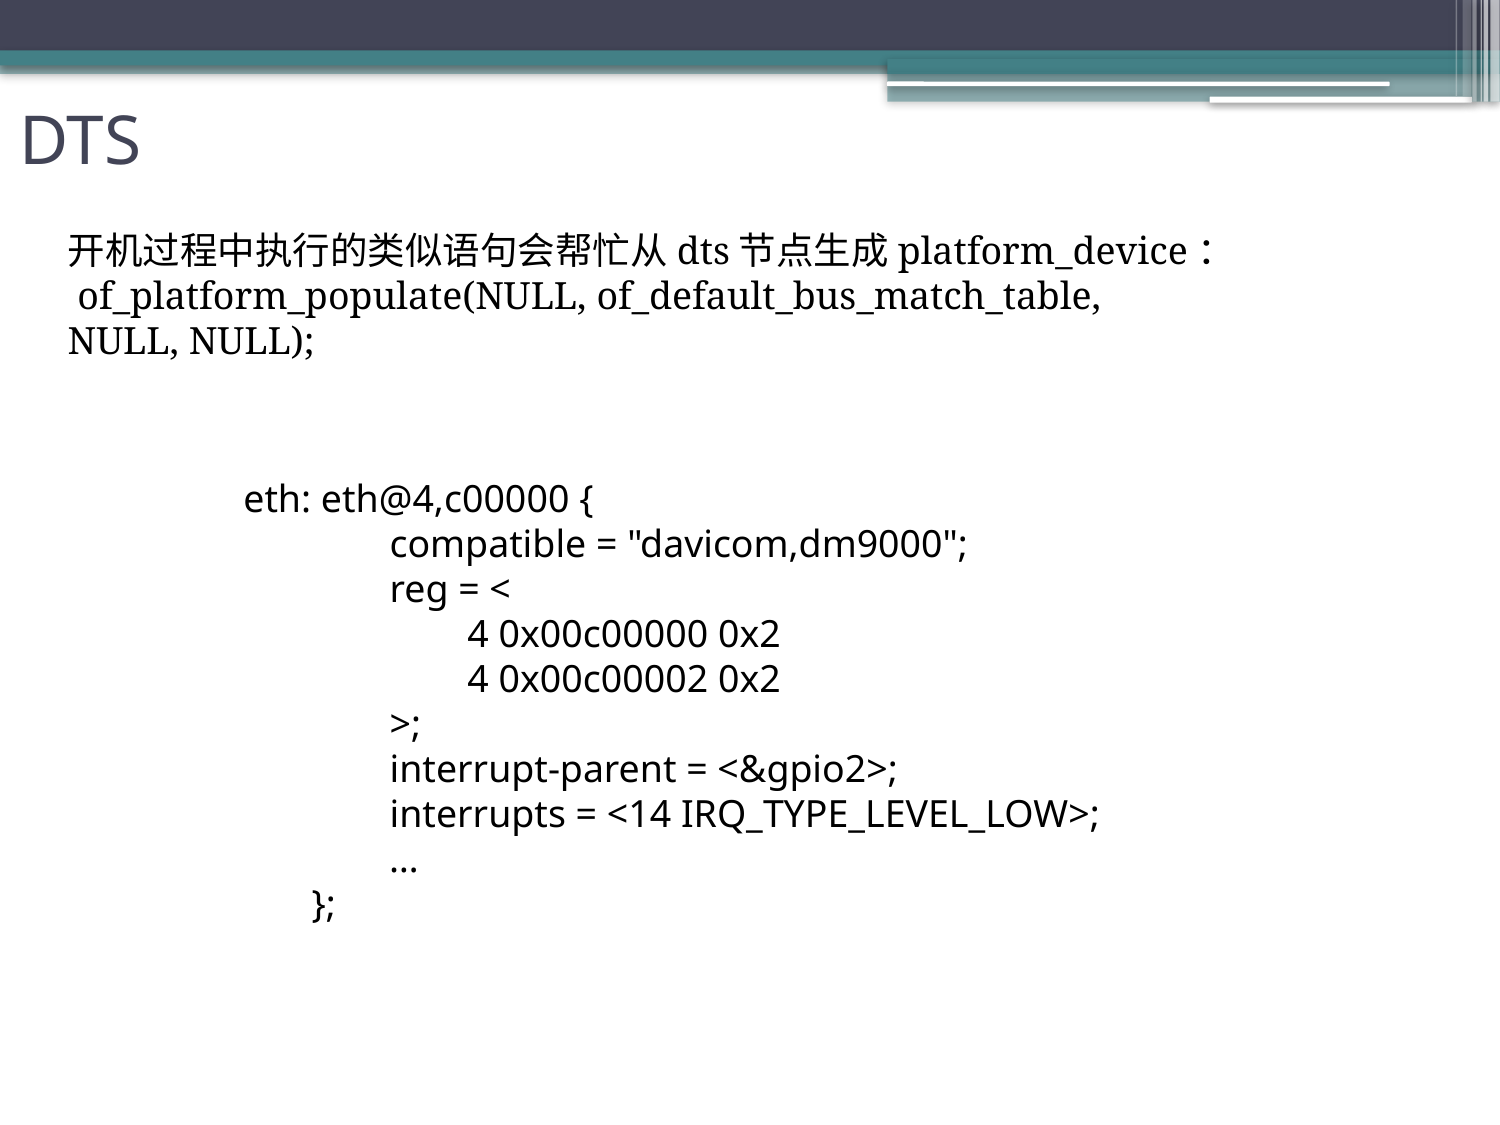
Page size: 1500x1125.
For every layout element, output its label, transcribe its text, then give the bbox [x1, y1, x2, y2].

text_box eth: eth@4,c00000 { compatible = "davicom,dm9000"; reg = < 4 0x00c00000 0x2 4 0x00c00002 0x2 >; interrupt-parent = <&gpio2>; interrupts = <14 IRQ_TYPE_LEVEL_LOW>; … }; [218, 467, 1377, 933]
title DTS [4, 90, 1355, 186]
text_box 开机过程中执行的类似语句会帮忙从dts节点生成platform_device： of_platform_populate(NULL, of_default_bus_match_table, NULL, NULL); [53, 219, 1377, 370]
